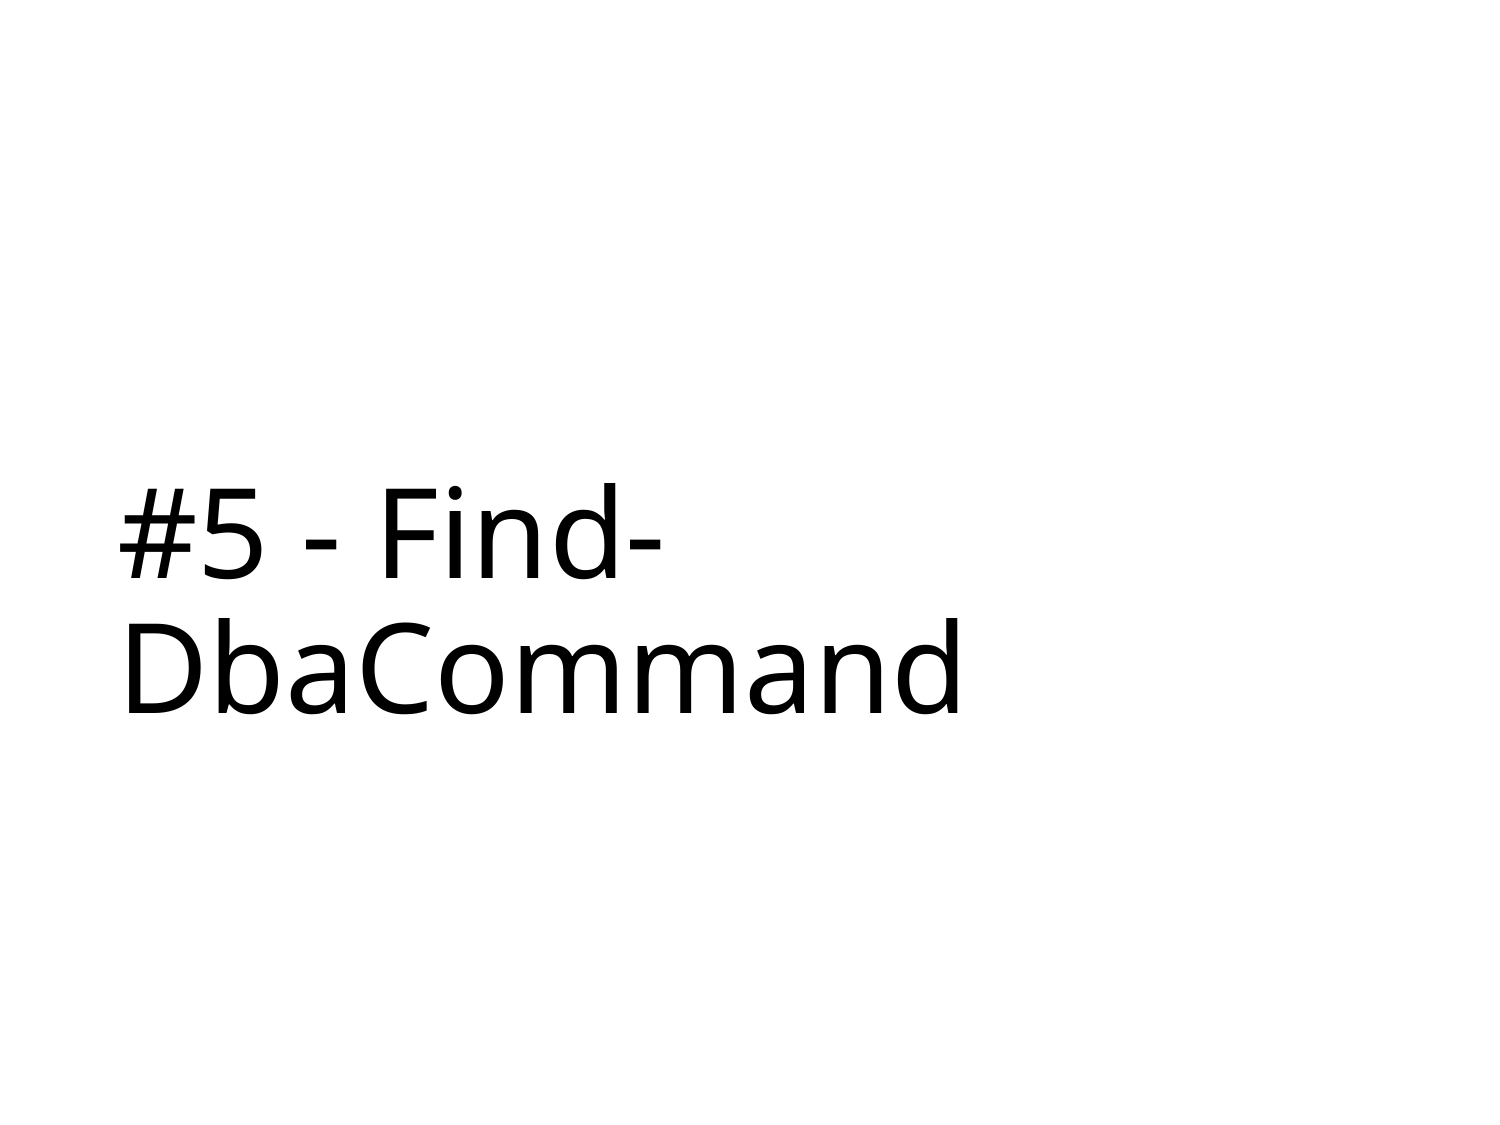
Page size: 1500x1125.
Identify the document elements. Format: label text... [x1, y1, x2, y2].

title #5 - Find-DbaCommand [102, 280, 1397, 749]
